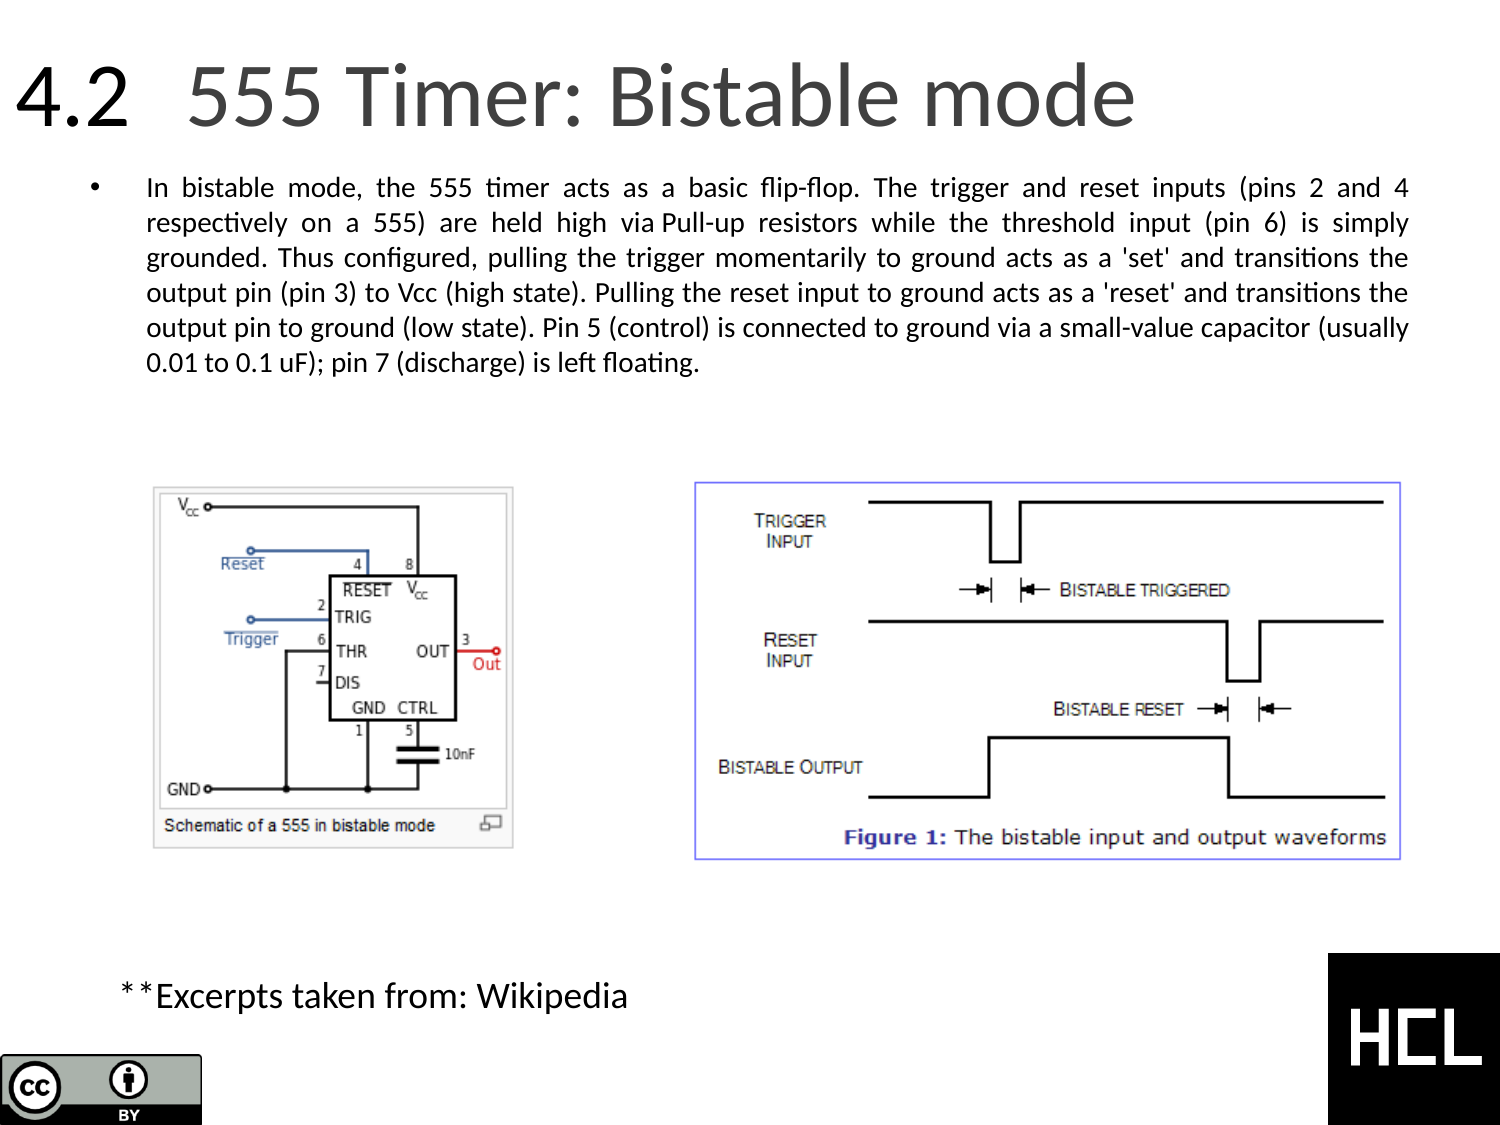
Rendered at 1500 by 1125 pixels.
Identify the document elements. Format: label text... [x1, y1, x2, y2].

text_box **Excerpts taken from: Wikipedia [103, 964, 645, 1024]
picture [690, 479, 1409, 865]
list In bistable mode, the 555 timer acts as a basic flip-flop. The trigger and reset inputs (pins 2 and 4 respectively on a 555) are held high via Pull-up resistors while the threshold input (pin 6) is simply grounded. Thus configured, pulling the trigger momentarily to ground acts as a 'set' and transitions the output pin (pin 3) to Vcc (high state). Pulling the reset input to ground acts as a 'reset' and transitions the output pin to ground (low state). Pin 5 (control) is connected to ground via a small-value capacitor (usually 0.01 to 0.1 uF); pin 7 (discharge) is left floating. [75, 160, 1425, 646]
picture [0, 1054, 202, 1125]
picture [1328, 953, 1500, 1125]
title 4.2 555 Timer: Bistable mode [0, 0, 1500, 183]
picture [147, 479, 517, 852]
